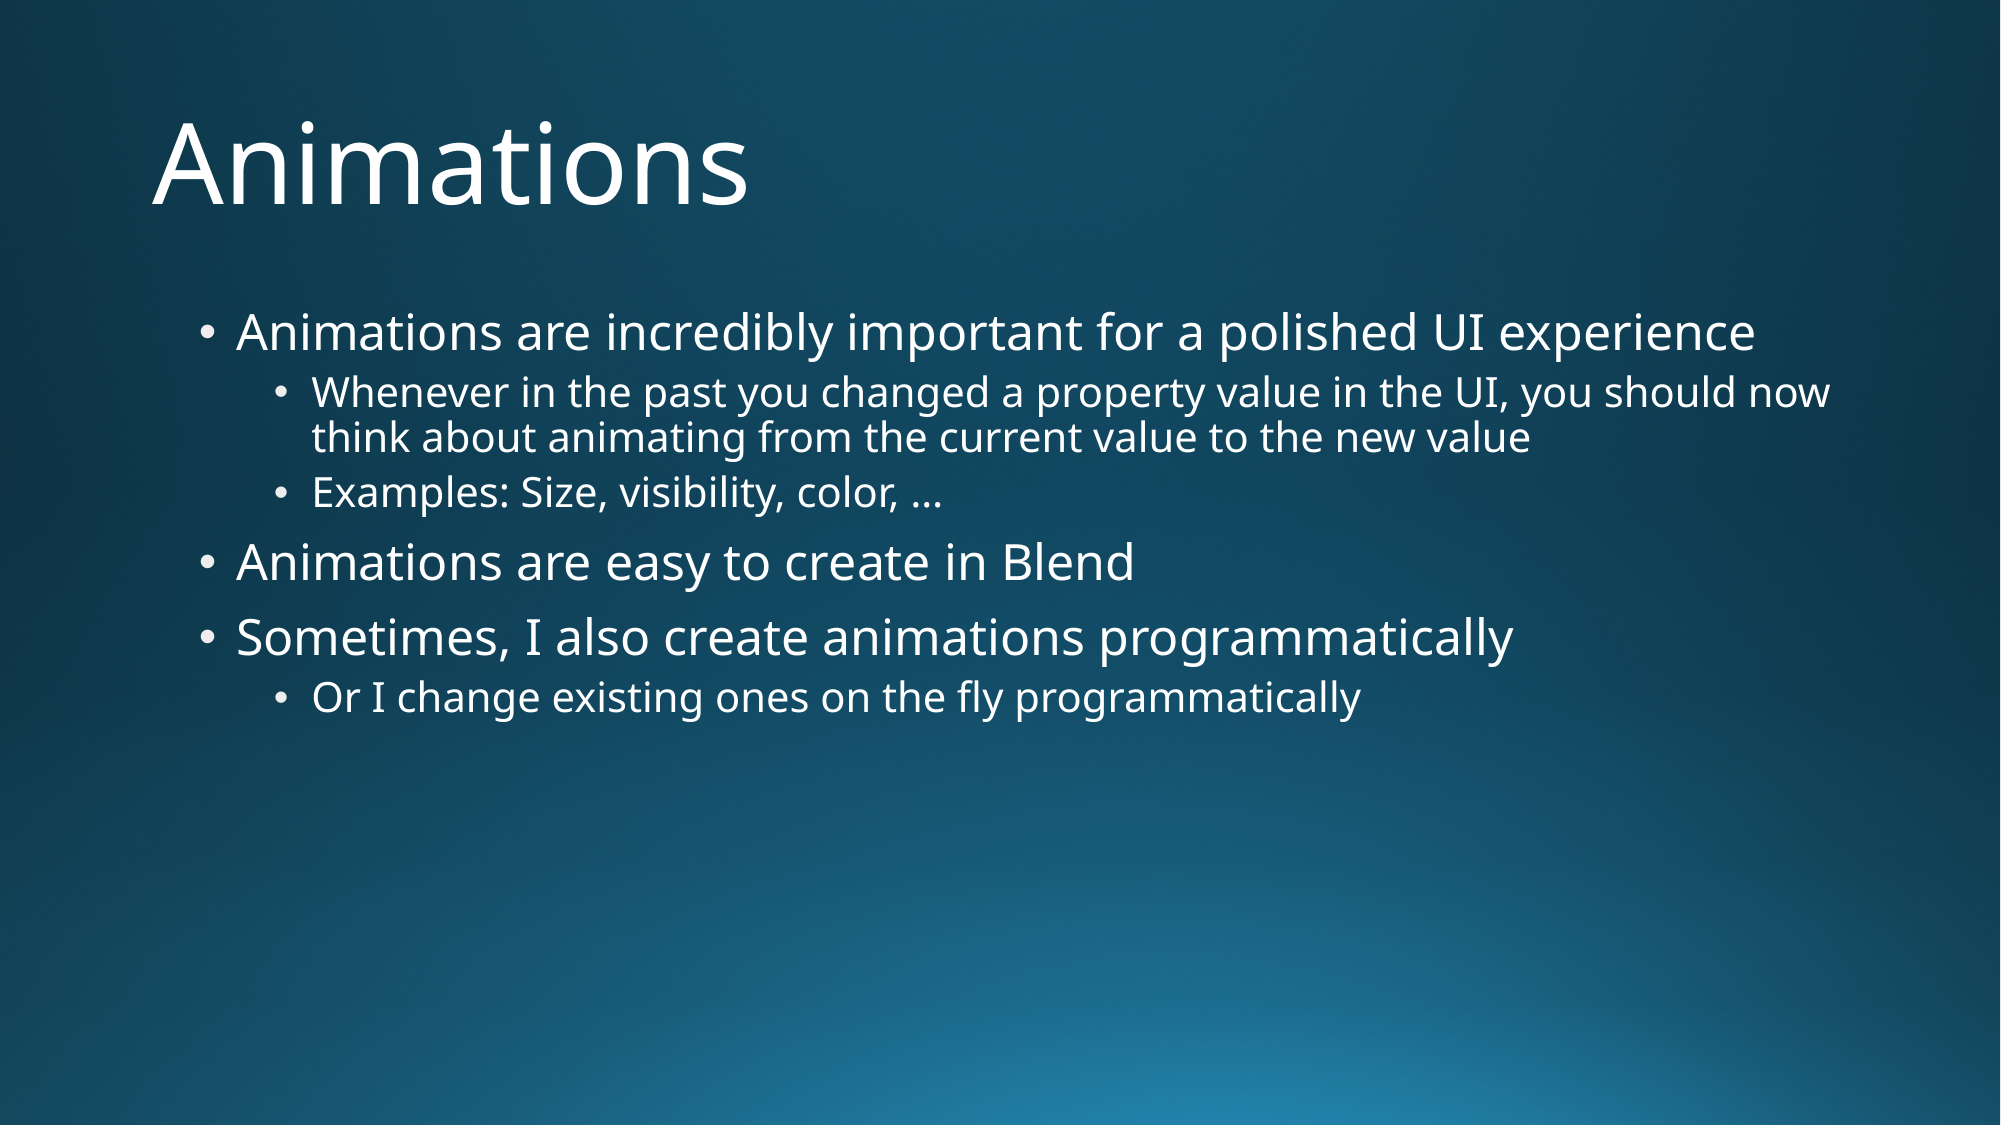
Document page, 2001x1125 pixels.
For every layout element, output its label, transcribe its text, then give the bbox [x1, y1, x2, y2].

list Animations are incredibly important for a polished UI experience Whenever in the past you changed a property value in the UI, you should now think about animating from the current value to the new value Examples: Size, visibility, color, … Animations are easy to create in Blend Sometimes, I also create animations programmatically Or I change existing ones on the fly programmatically [183, 299, 1863, 1014]
title Animations [137, 59, 1863, 278]
picture [0, 0, 2001, 1125]
